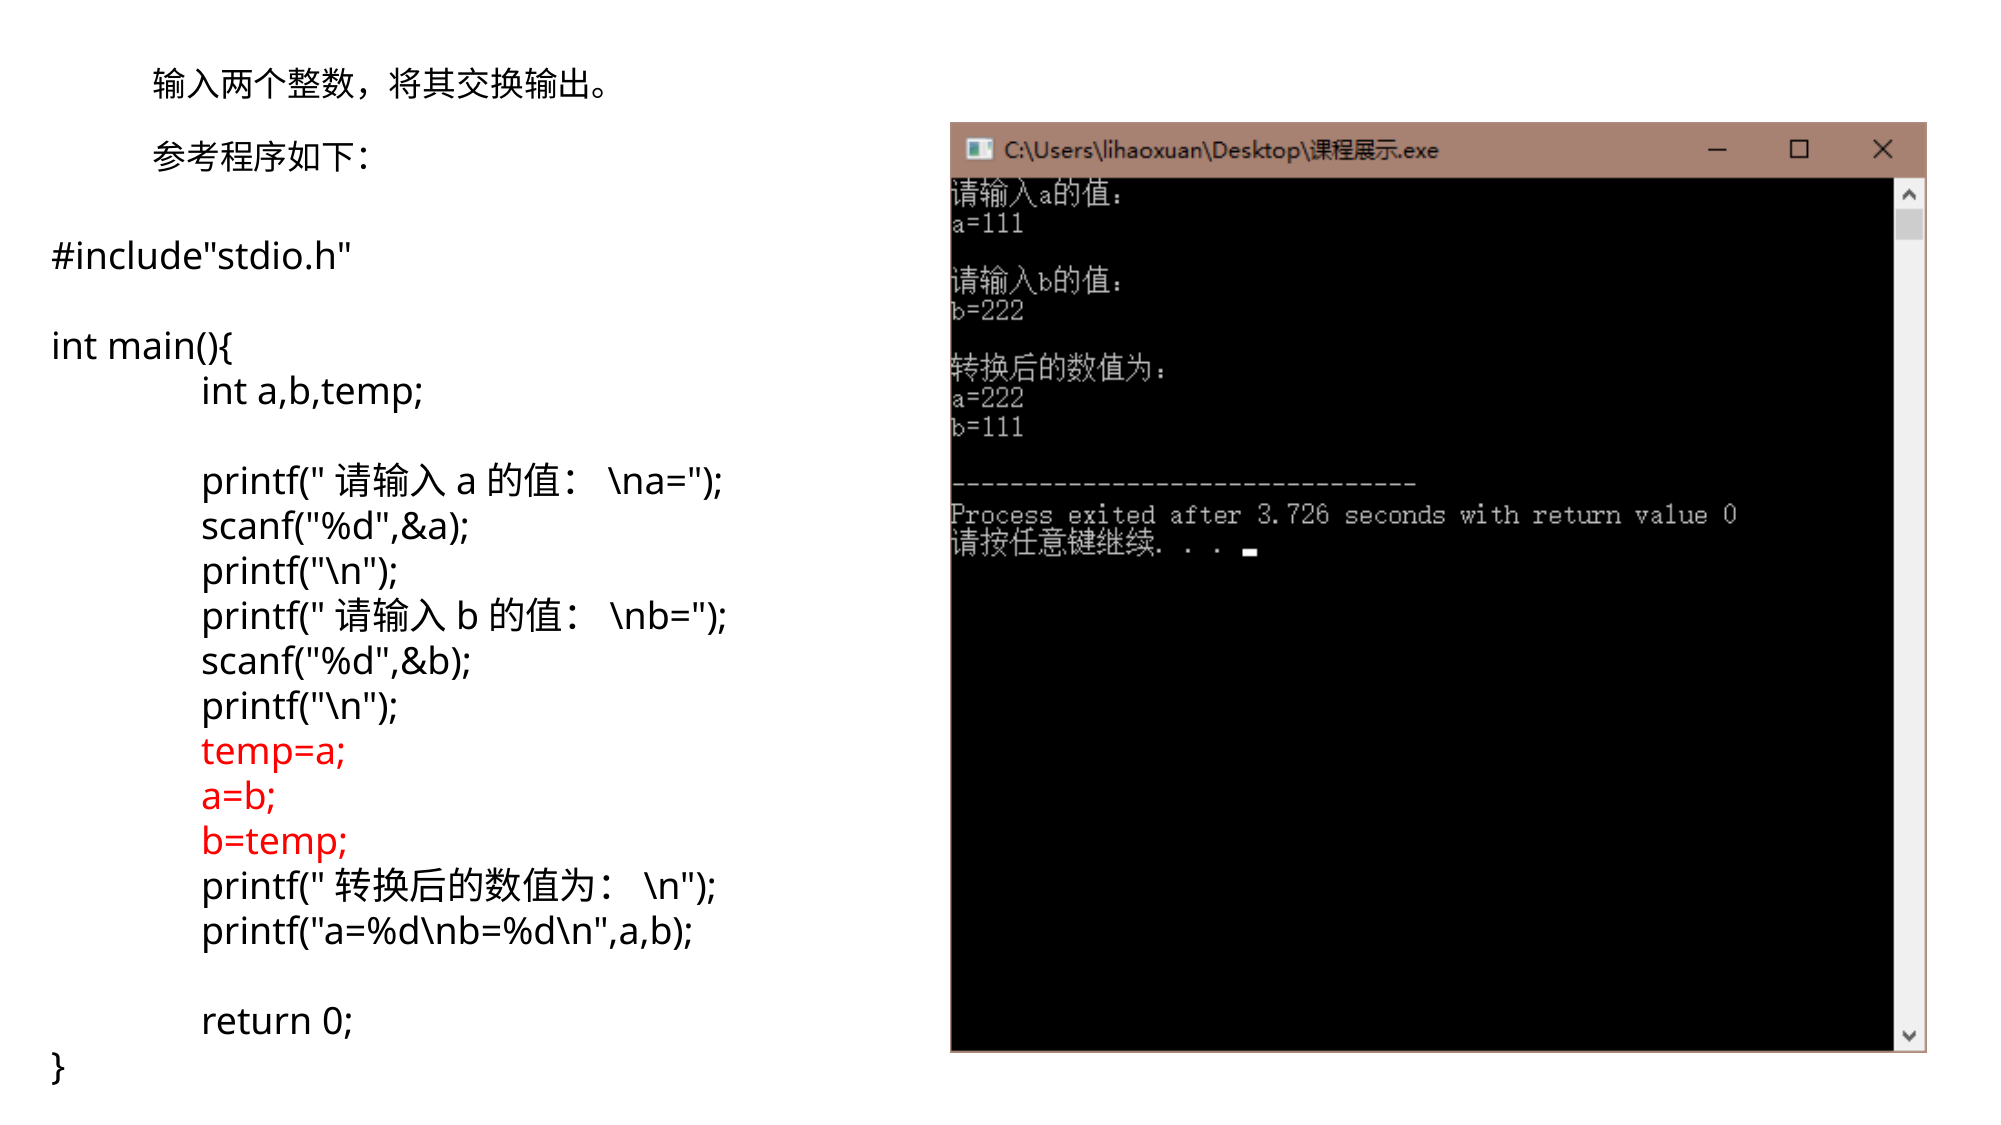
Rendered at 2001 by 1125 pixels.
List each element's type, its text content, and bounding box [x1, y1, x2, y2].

text_box #include"stdio.h" int main(){ int a,b,temp; printf("请输入a的值：\na="); scanf("%d",&a); printf("\n"); printf("请输入b的值：\nb="); scanf("%d",&b); printf("\n"); temp=a; a=b; b=temp; printf("转换后的数值为：\n"); printf("a=%d\nb=%d\n",a,b); return 0; } [36, 224, 902, 1094]
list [950, 122, 1927, 1053]
title 输入两个整数，将其交换输出。 参考程序如下： [137, 59, 1863, 185]
